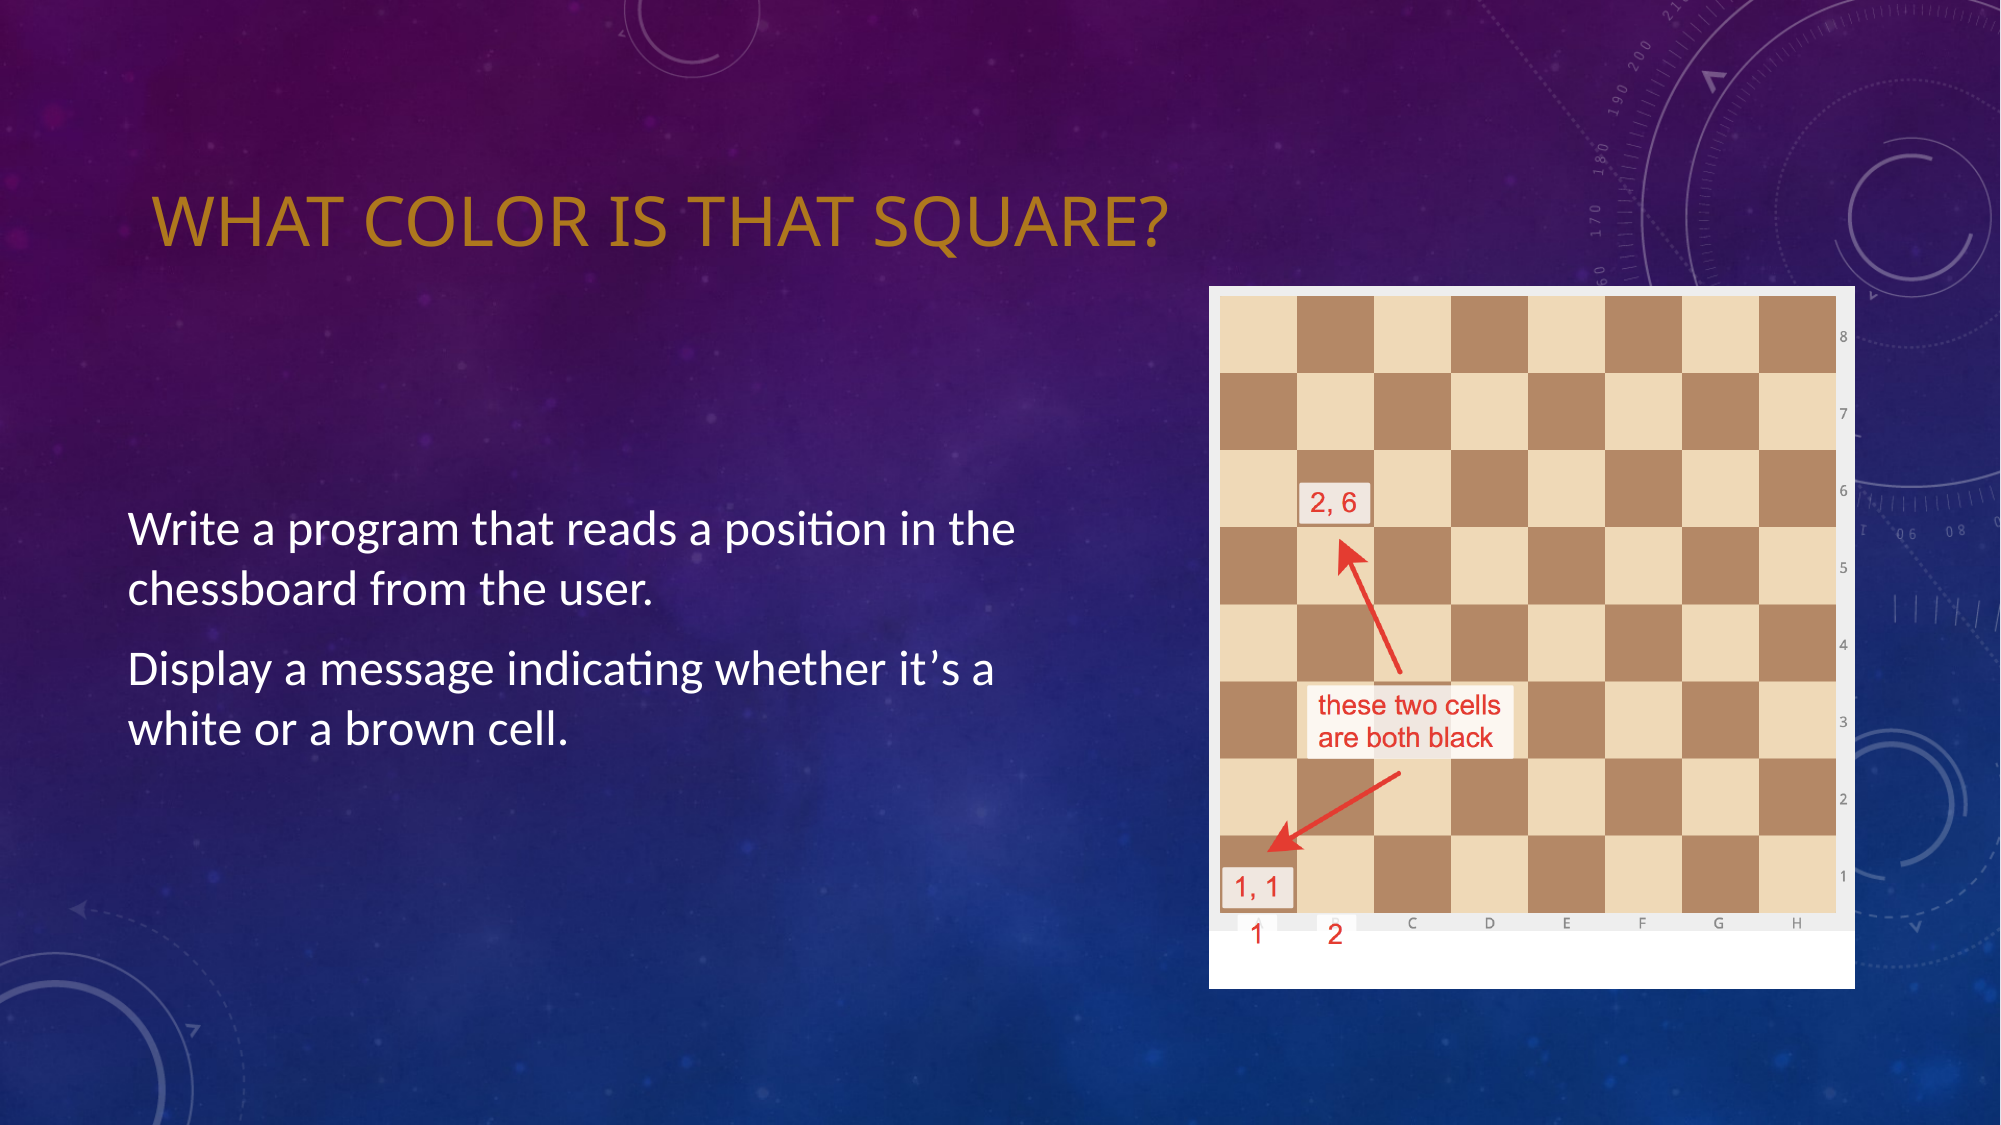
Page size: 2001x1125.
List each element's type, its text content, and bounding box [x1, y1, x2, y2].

title What Color is THAT Square? [112, 149, 1210, 269]
picture [0, 0, 2001, 1125]
list Write a program that reads a position in the chessboard from the user. Display a message indicating whether it’s a white or a brown cell. [112, 487, 1124, 788]
